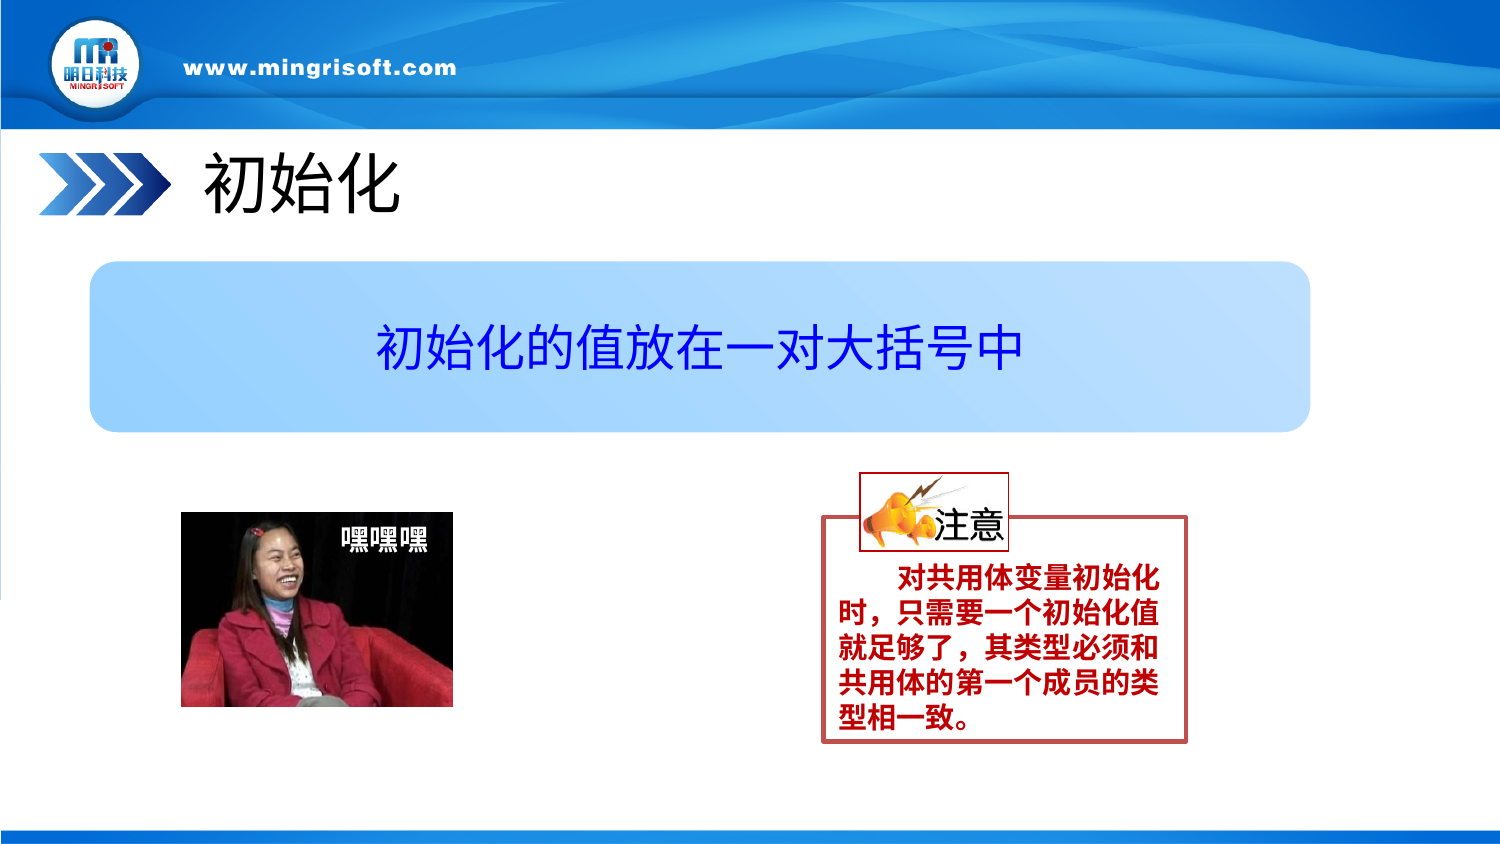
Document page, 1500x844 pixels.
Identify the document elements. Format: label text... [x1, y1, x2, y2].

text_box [823, 473, 1187, 745]
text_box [180, 511, 457, 707]
text_box 初始化的值放在一对大括号中 [85, 257, 1315, 437]
text_box 初始化 [187, 134, 725, 235]
picture [0, 0, 1500, 844]
